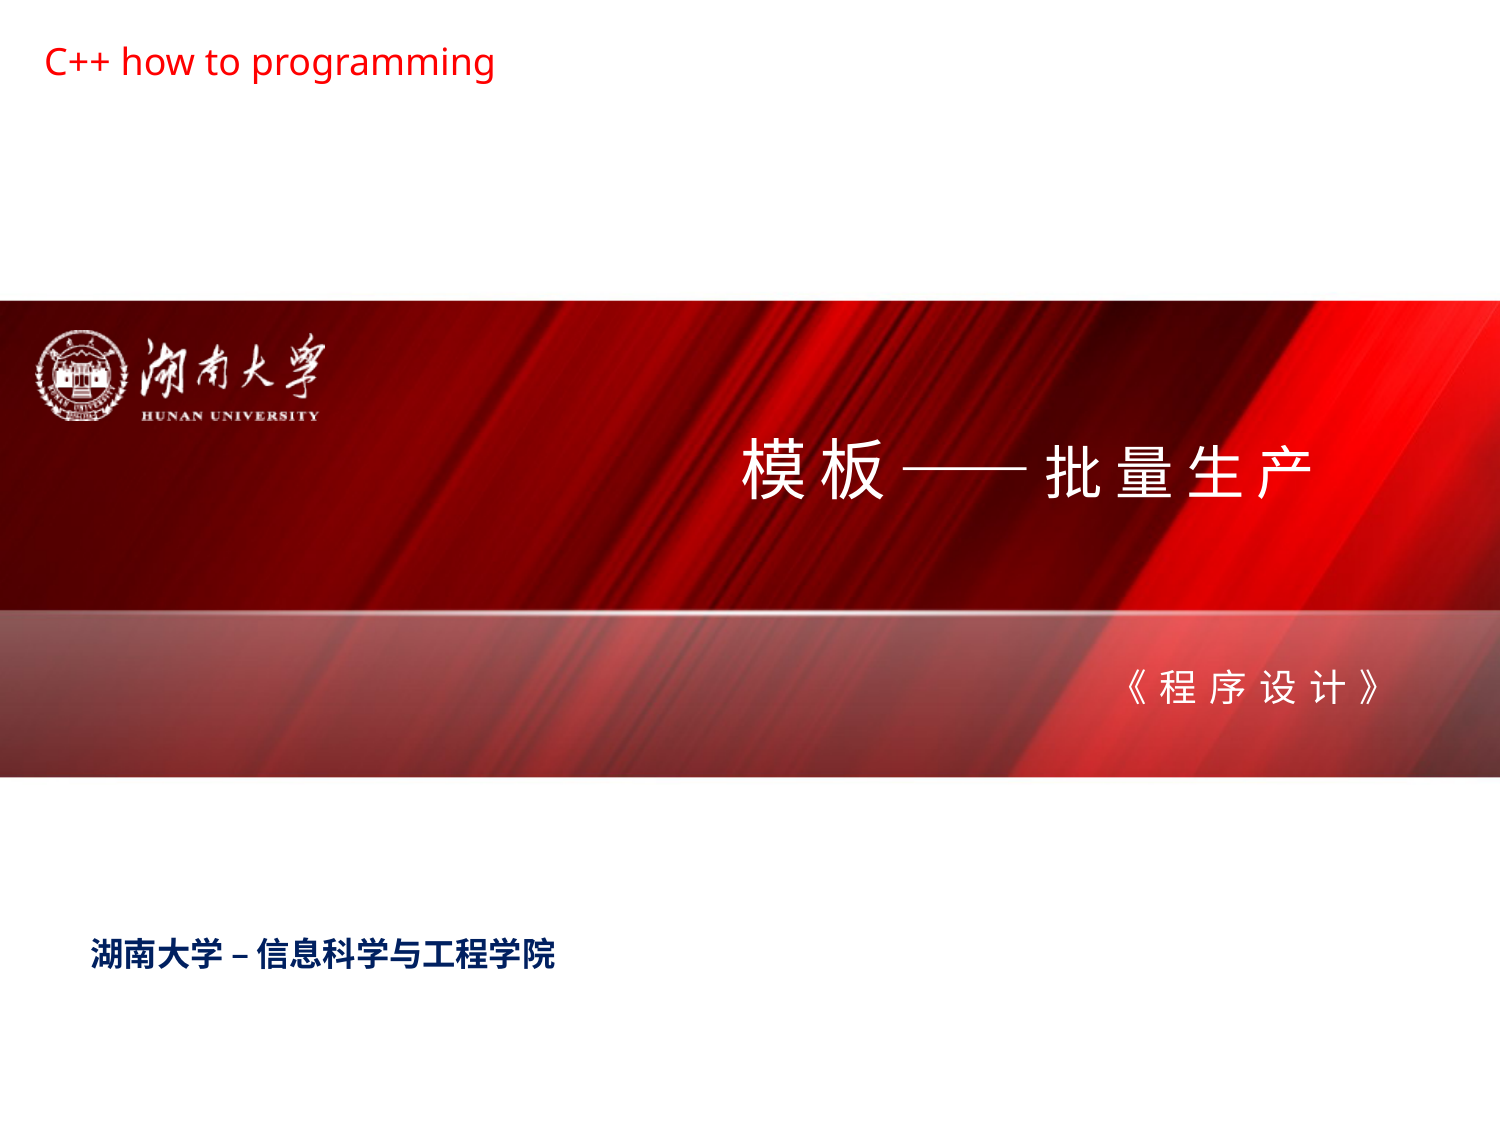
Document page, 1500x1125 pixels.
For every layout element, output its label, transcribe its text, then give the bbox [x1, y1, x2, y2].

text_box C++ how to programming [29, 30, 573, 91]
text_box 湖南大学 – 信息科学与工程学院 [90, 925, 847, 1057]
picture [0, 0, 1500, 1125]
text_box 《程序设计》 [773, 656, 1412, 717]
text_box 模板——批量生产 [643, 397, 1412, 539]
